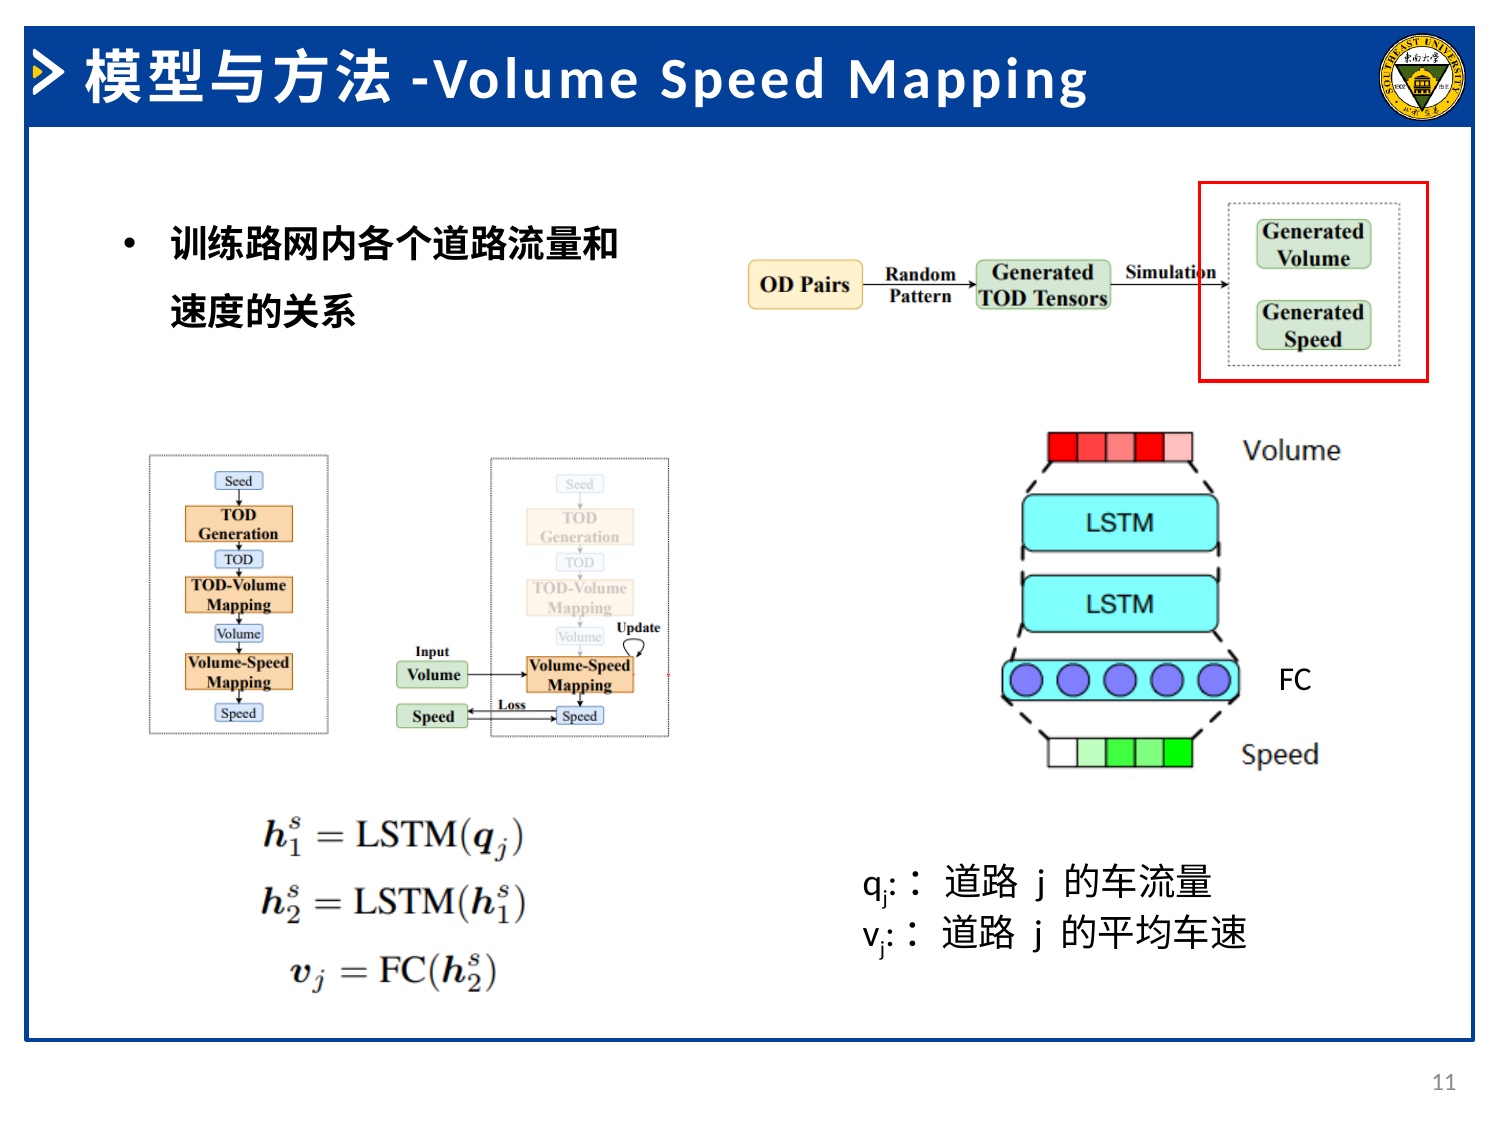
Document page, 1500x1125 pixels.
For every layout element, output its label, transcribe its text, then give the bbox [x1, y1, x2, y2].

picture [1378, 33, 1467, 121]
text_box qj:：道路 j 的车流量 vj:：道路 j 的平均车速 [847, 850, 1296, 968]
slide_number 11 [1382, 1051, 1472, 1111]
text_box 训练路网内各个道路流量和速度的关系 [108, 190, 642, 341]
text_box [982, 409, 1373, 801]
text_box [716, 161, 1428, 382]
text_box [142, 444, 692, 748]
picture [248, 800, 537, 1011]
text_box 模型与方法-Volume Speed Mapping [70, 32, 1148, 118]
